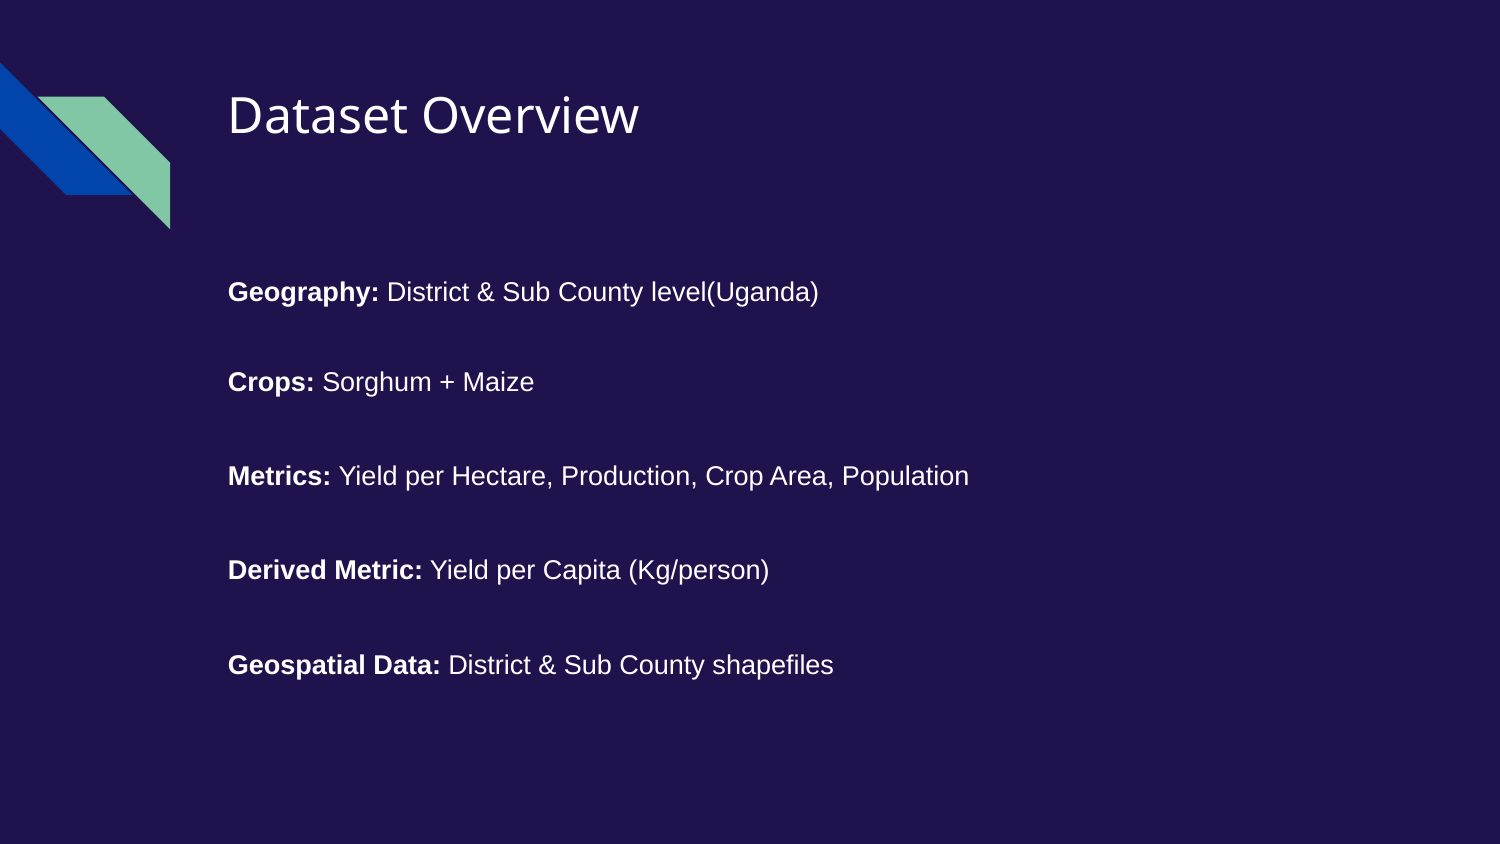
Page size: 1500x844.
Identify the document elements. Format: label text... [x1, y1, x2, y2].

title Dataset Overview [212, 64, 1368, 215]
list Geography: District & Sub County level(Uganda) Crops: Sorghum + Maize Metrics: Yield per Hectare, Production, Crop Area, Population Derived Metric: Yield per Capita (Kg/person) Geospatial Data: District & Sub County shapefiles [212, 257, 1368, 735]
